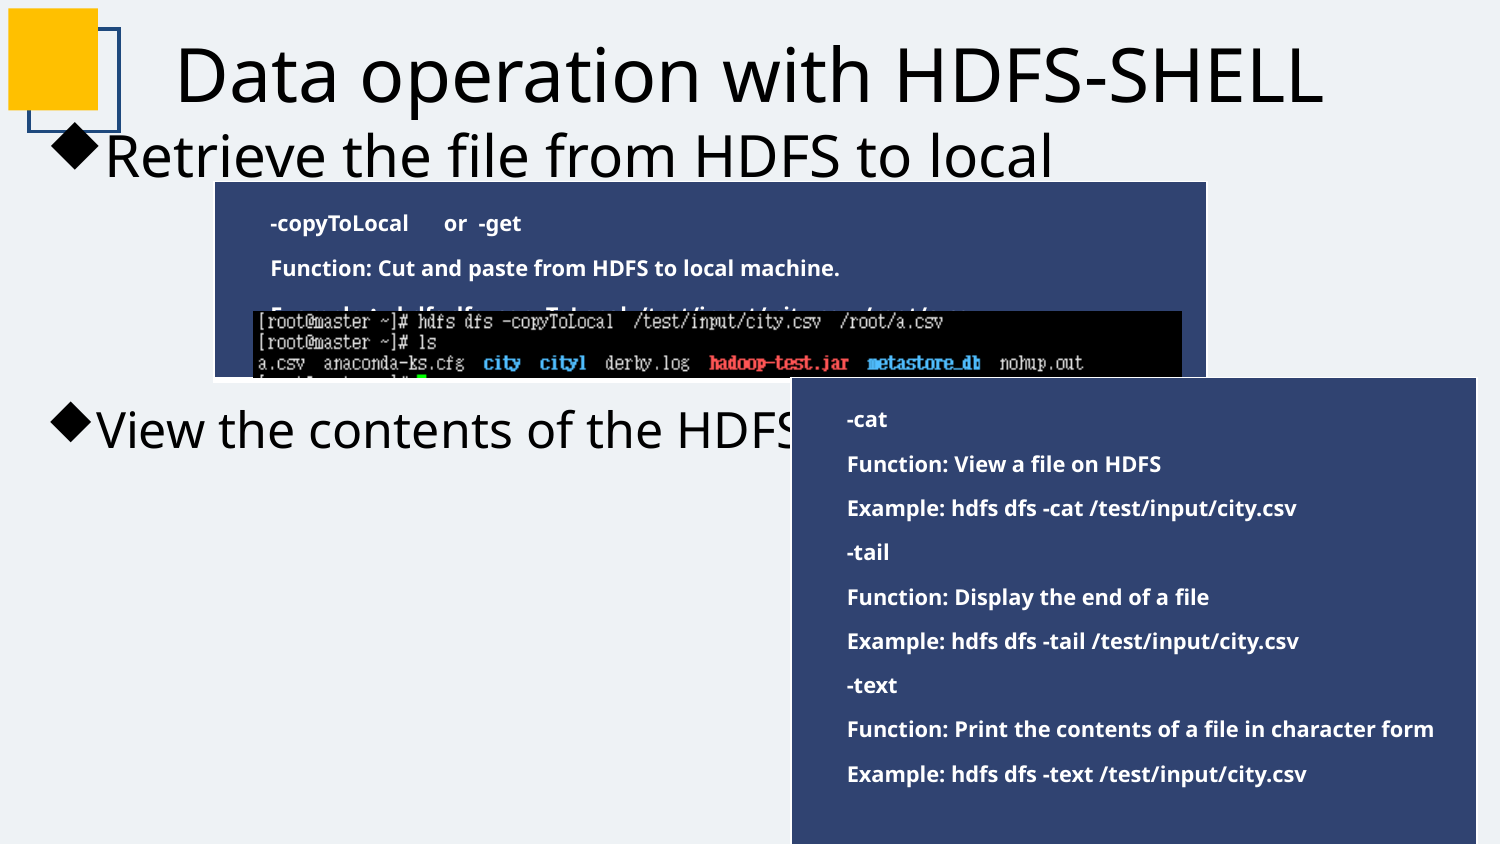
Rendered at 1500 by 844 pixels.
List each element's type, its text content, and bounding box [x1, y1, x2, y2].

table_header -cat Function: View a file on HDFS Example: hdfs dfs -cat /test/input/city.csv -tail Function: Display the end of a file Example: hdfs dfs -tail /test/input/city.csv -text Function: Print the contents of a file in character form Example: hdfs dfs -text /test/input/city.csv [792, 378, 1476, 844]
text_box Data operation with HDFS-SHELL [159, 19, 1341, 125]
text_box Retrieve the file from HDFS to local View the contents of the HDFS file [31, 111, 1438, 844]
picture [253, 311, 1182, 378]
table_header -copyToLocal or -get Function: Cut and paste from HDFS to local machine. Example：hdfs dfs -copyToLocal /test/input/ city.csv /root/a.csv [215, 182, 1206, 377]
